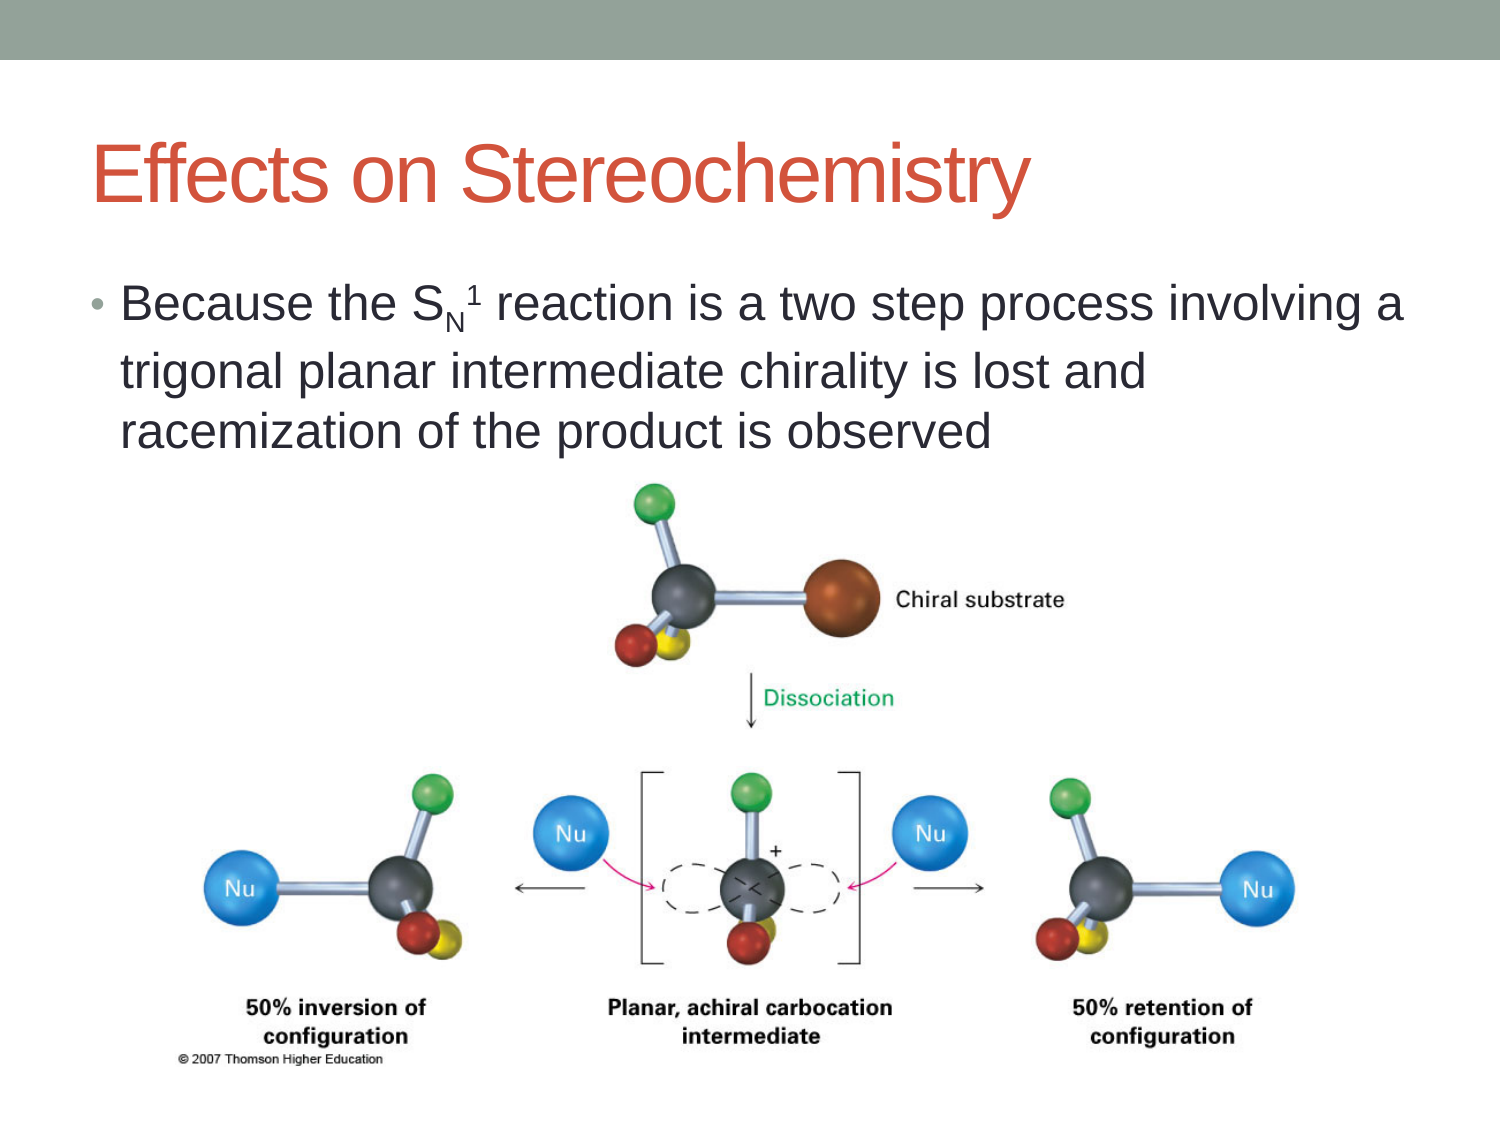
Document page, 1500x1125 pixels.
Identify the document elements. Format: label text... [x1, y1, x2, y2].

list Because the SN1 reaction is a two step process involving a trigonal planar intermediate chirality is lost and racemization of the product is observed [75, 262, 1425, 500]
picture [174, 462, 1326, 1067]
title Effects on Stereochemistry [75, 87, 1425, 250]
